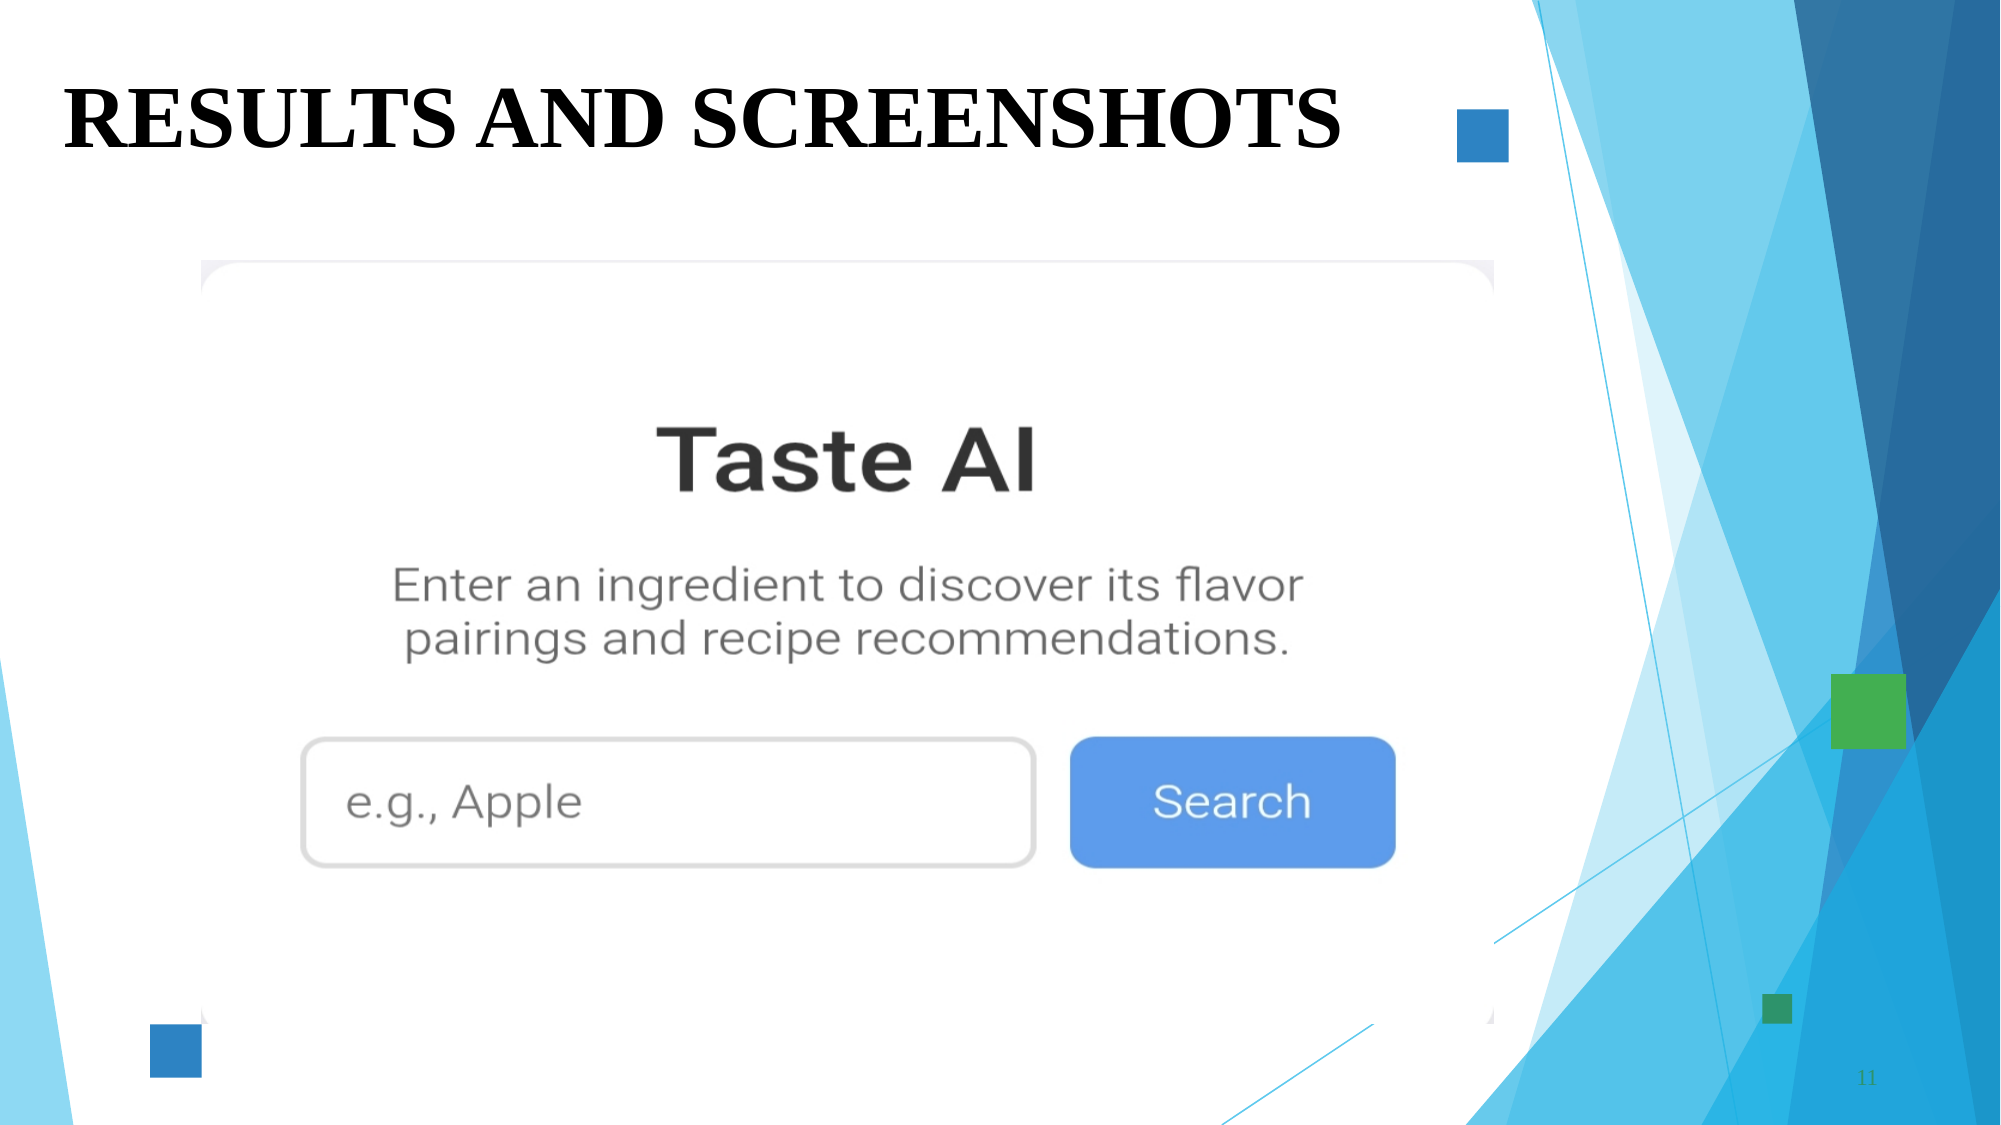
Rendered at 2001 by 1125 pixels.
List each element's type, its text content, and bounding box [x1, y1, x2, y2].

text_box [150, 1024, 202, 1078]
text_box 11 [1849, 1061, 1888, 1091]
text_box [1831, 674, 1907, 750]
picture [201, 260, 1494, 1024]
text_box [1762, 994, 1793, 1024]
text_box [1457, 109, 1509, 163]
title RESULTS AND SCREENSHOTS [61, 56, 1453, 247]
